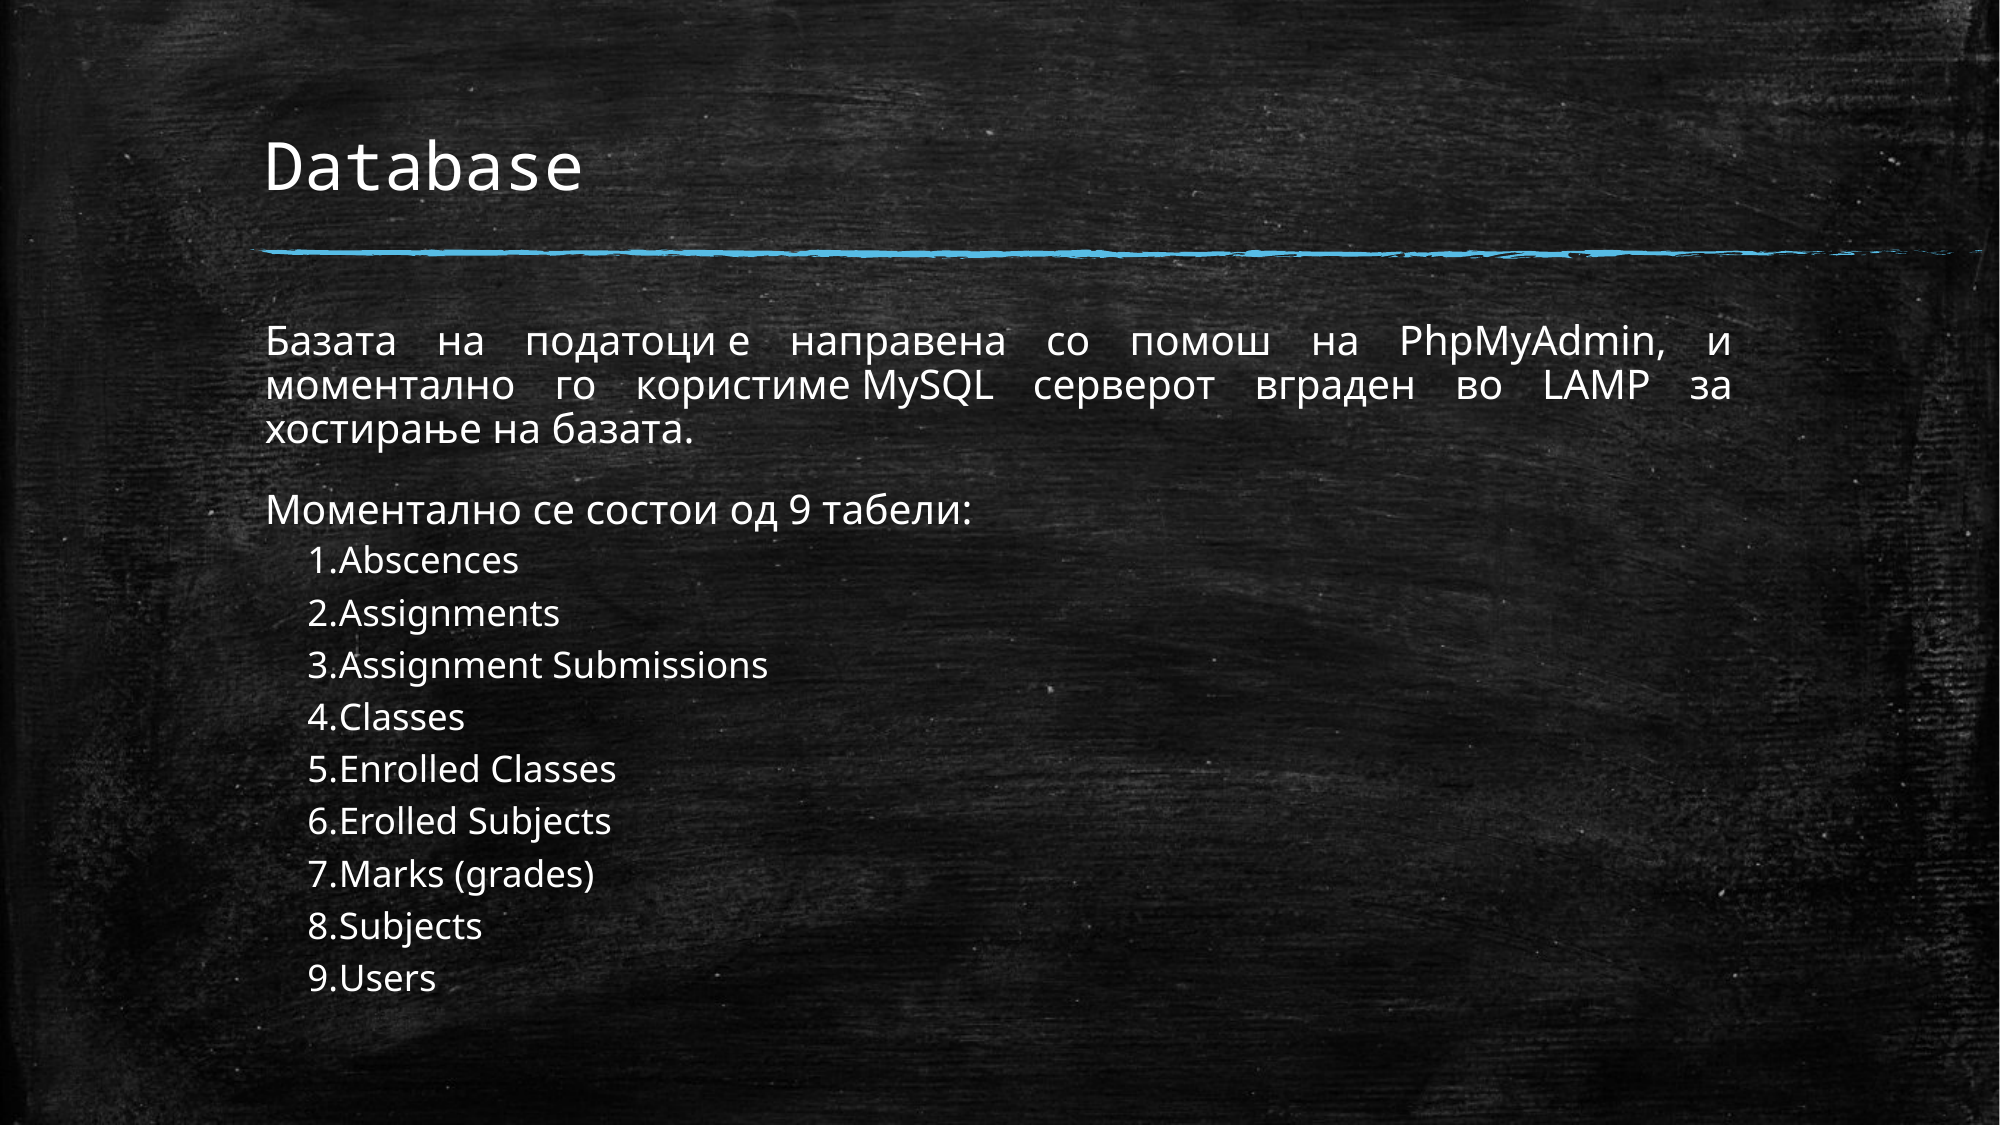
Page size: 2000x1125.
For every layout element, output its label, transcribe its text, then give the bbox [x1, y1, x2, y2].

title Database [249, 45, 1750, 213]
list Базата на податоци е направена со помош на PhpMyAdmin, и моментално го користиме MySQL серверот вграден во LAMP за хостирање на базата. Моментално се состои од 9 табели: Abscences Assignments Assignment Submissions Classes Enrolled Classes Erolled Subjects Marks (grades) Subjects Users [249, 312, 1750, 1013]
